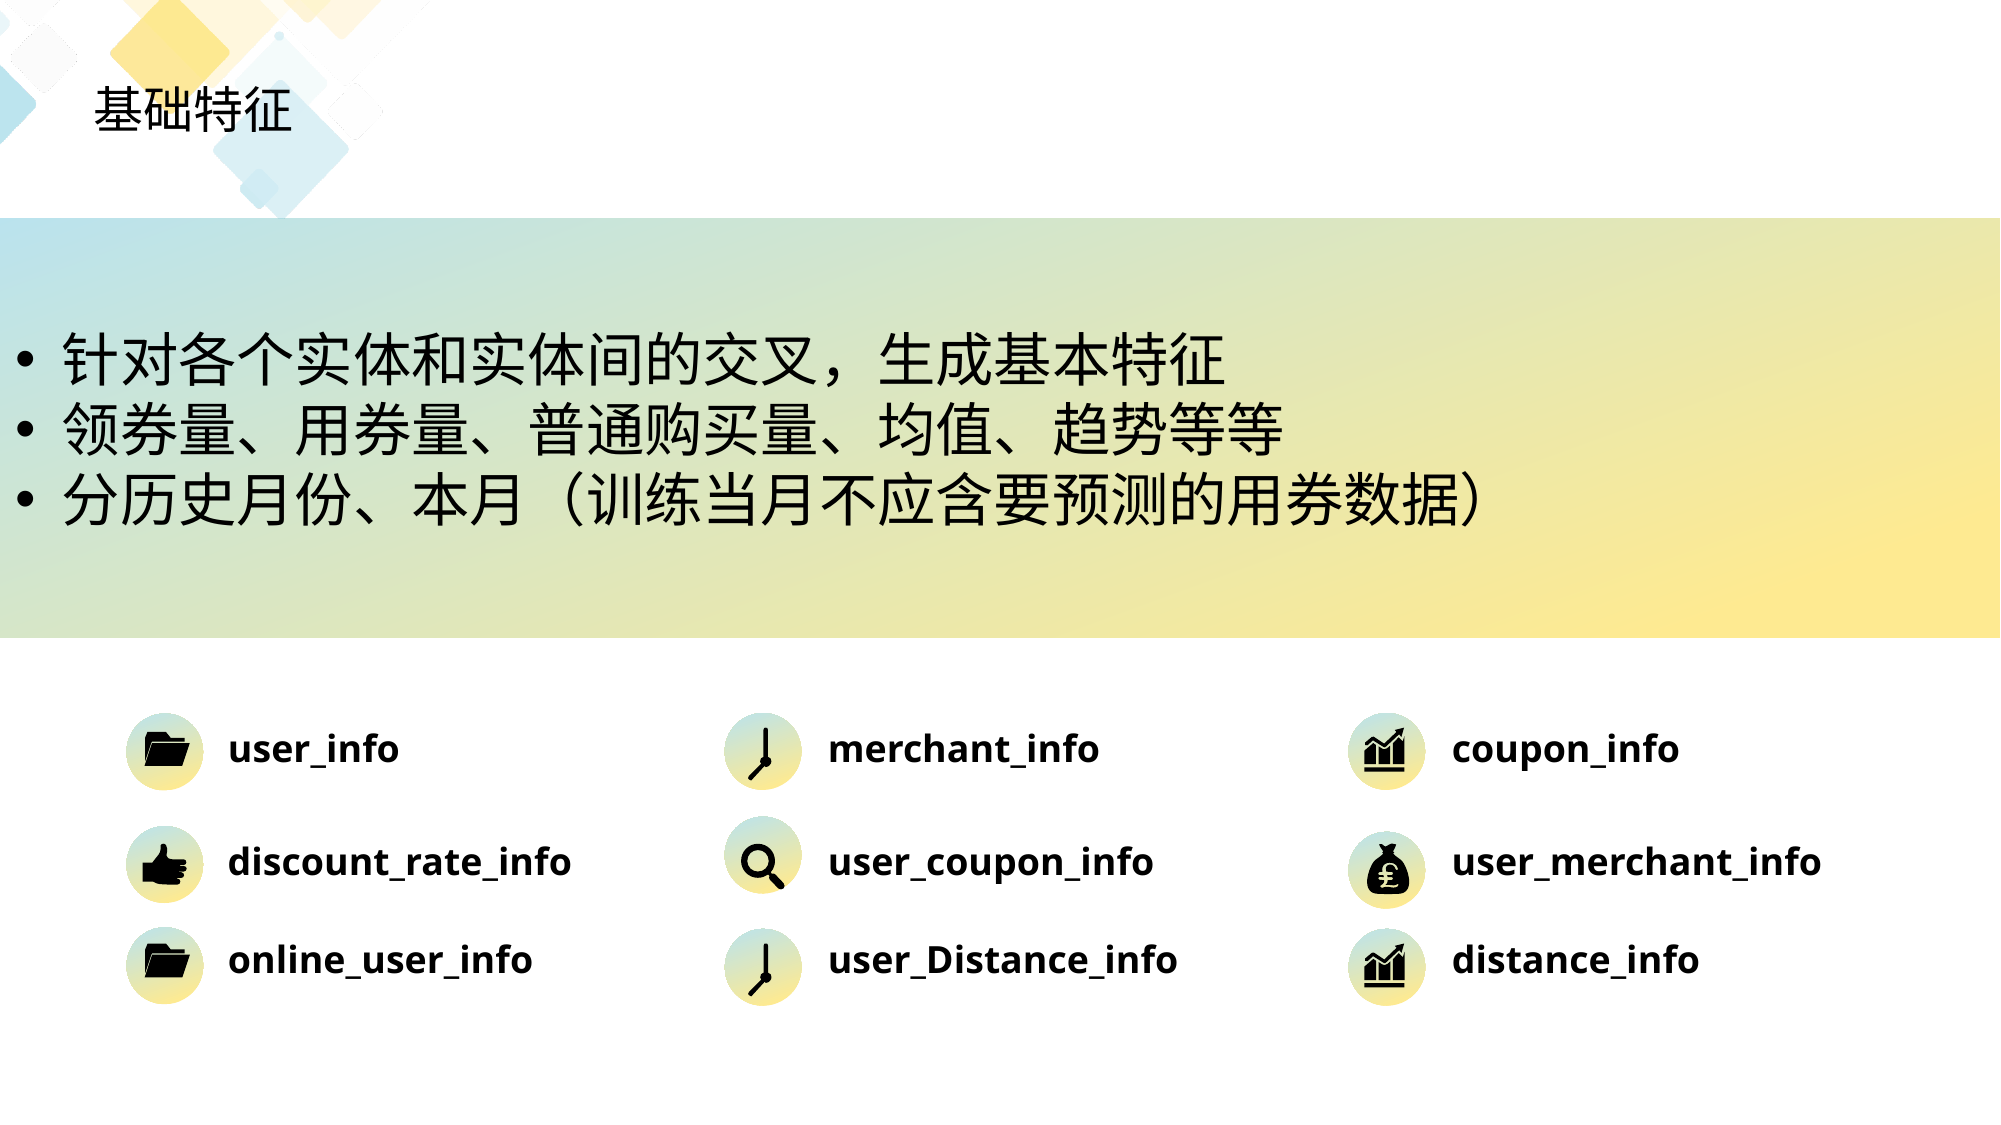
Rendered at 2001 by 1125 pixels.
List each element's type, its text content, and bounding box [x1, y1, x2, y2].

text_box user_coupon_info [813, 830, 1189, 890]
text_box distance_info [1437, 928, 1731, 989]
text_box [125, 712, 205, 792]
text_box user_merchant_info [1436, 830, 1944, 935]
text_box [1367, 843, 1410, 895]
text_box [723, 927, 803, 1007]
text_box [125, 926, 205, 1006]
text_box [748, 943, 772, 997]
text_box [723, 711, 803, 791]
text_box [1347, 927, 1427, 1007]
text_box 针对各个实体和实体间的交叉，生成基本特征 领券量、用券量、普通购买量、均值、趋势等等 分历史月份、本月（训练当月不应含要预测的用券数据） [0, 218, 2000, 638]
text_box online_user_info [213, 928, 589, 989]
text_box merchant_info [813, 717, 1130, 777]
text_box [723, 815, 803, 895]
text_box user_info [213, 717, 506, 777]
text_box [125, 825, 205, 905]
text_box coupon_info [1437, 717, 1730, 777]
text_box [1347, 830, 1427, 910]
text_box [144, 731, 190, 766]
text_box [1347, 711, 1427, 791]
text_box [748, 727, 772, 781]
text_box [1364, 943, 1405, 988]
text_box user_Distance_info [813, 928, 1234, 989]
text_box discount_rate_info [213, 830, 654, 890]
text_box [144, 943, 190, 978]
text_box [0, 0, 589, 220]
text_box [740, 842, 786, 891]
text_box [1364, 727, 1405, 772]
text_box [141, 842, 188, 886]
